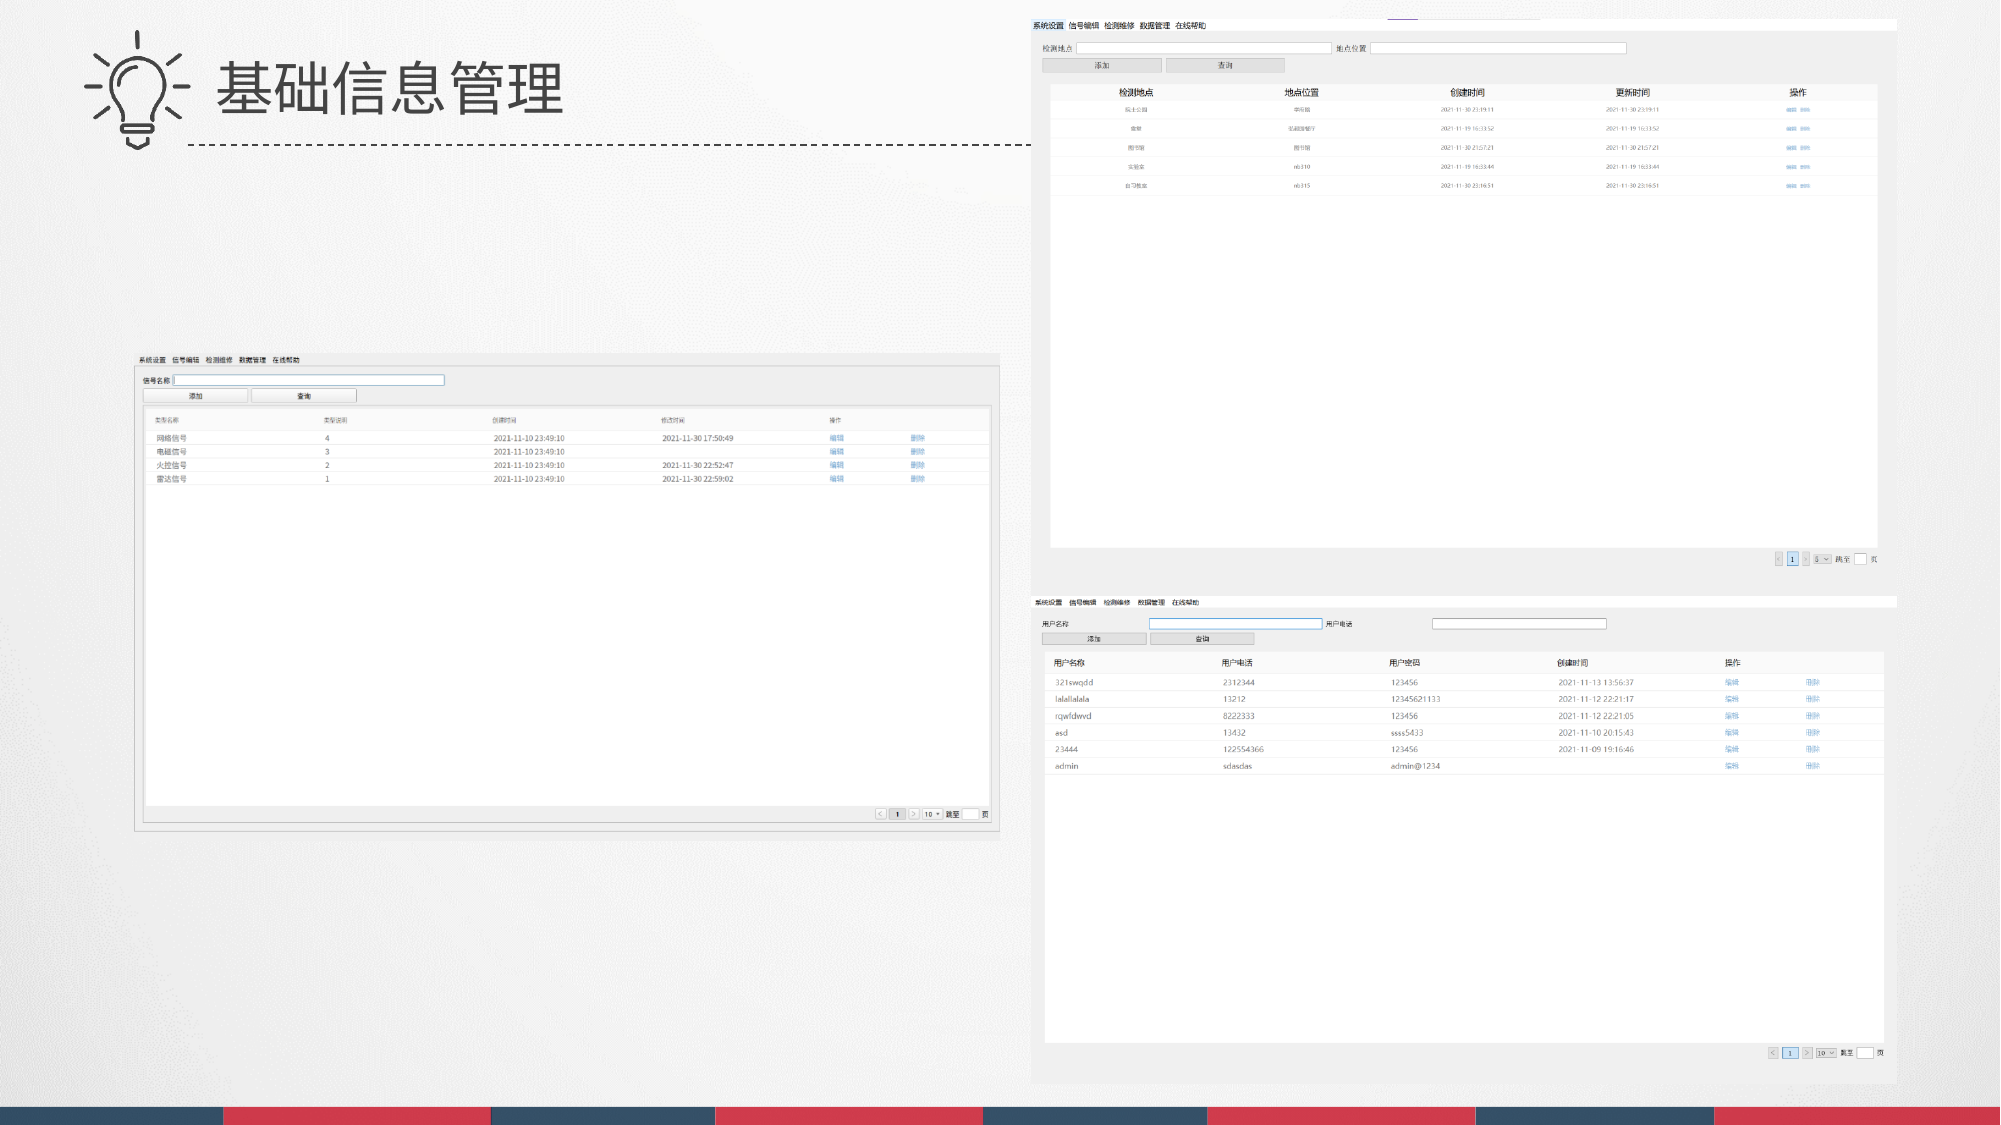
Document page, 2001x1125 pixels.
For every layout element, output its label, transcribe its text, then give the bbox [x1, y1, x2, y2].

text_box 基础信息管理 [215, 51, 939, 122]
picture [0, 0, 2000, 1106]
